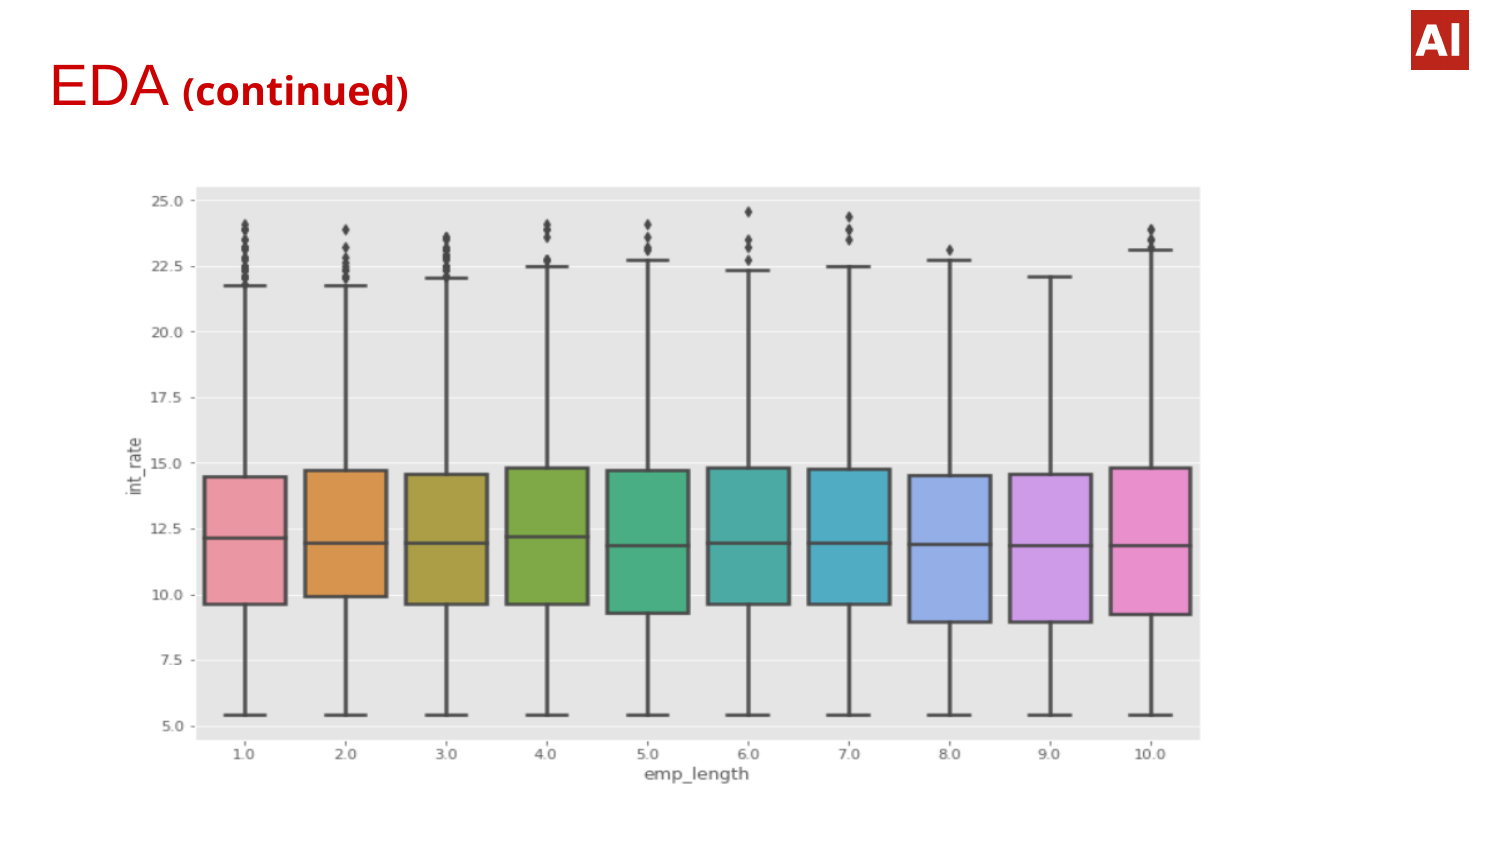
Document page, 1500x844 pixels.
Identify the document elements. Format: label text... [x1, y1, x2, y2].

picture [109, 178, 1227, 806]
title EDA (continued) [34, 32, 1433, 127]
picture [1411, 10, 1469, 70]
